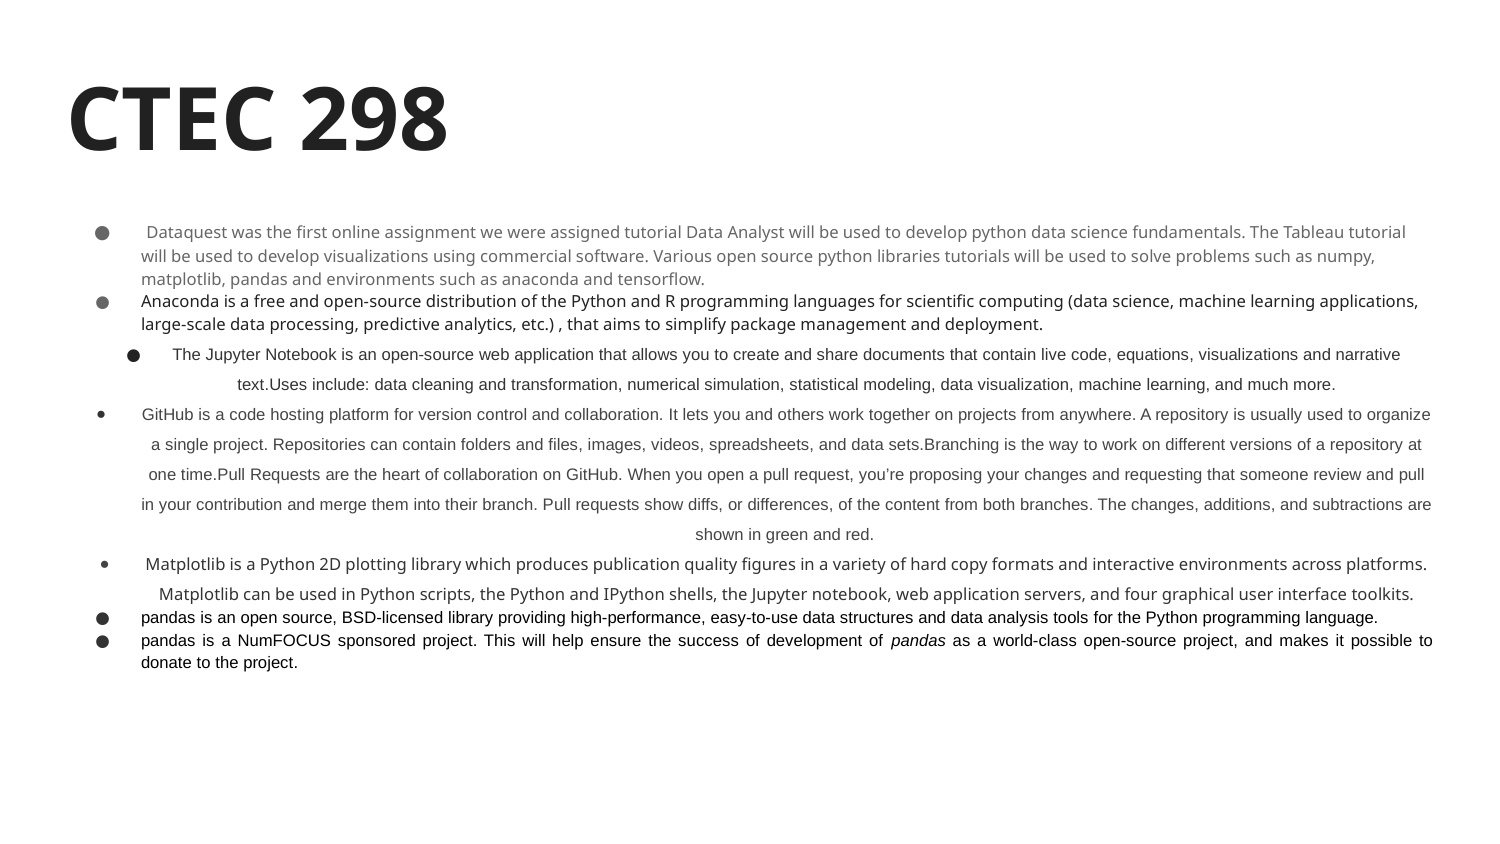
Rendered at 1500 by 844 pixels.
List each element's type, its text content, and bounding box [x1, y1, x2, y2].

list Dataquest was the first online assignment we were assigned tutorial Data Analyst will be used to develop python data science fundamentals. The Tableau tutorial will be used to develop visualizations using commercial software. Various open source python libraries tutorials will be used to solve problems such as numpy, matplotlib, pandas and environments such as anaconda and tensorflow. Anaconda is a free and open-source distribution of the Python and R programming languages for scientific computing (data science, machine learning applications, large-scale data processing, predictive analytics, etc.) , that aims to simplify package management and deployment. The Jupyter Notebook is an open-source web application that allows you to create and share documents that contain live code, equations, visualizations and narrative text.Uses include: data cleaning and transformation, numerical simulation, statistical modeling, data visualization, machine learning, and much more. GitHub is a code hosting platform for version control and collaboration. It lets you and others work together on projects from anywhere. A repository is usually used to organize a single project. Repositories can contain folders and files, images, videos, spreadsheets, and data sets.Branching is the way to work on different versions of a repository at one time.Pull Requests are the heart of collaboration on GitHub. When you open a pull request, you’re proposing your changes and requesting that someone review and pull in your contribution and merge them into their branch. Pull requests show diffs, or differences, of the content from both branches. The changes, additions, and subtractions are shown in green and red. Matplotlib is a Python 2D plotting library which produces publication quality figures in a variety of hard copy formats and interactive environments across platforms. Matplotlib can be used in Python scripts, the Python and IPython shells, the Jupyter notebook, web application servers, and four graphical user interface toolkits. pandas is an open source, BSD-licensed library providing high-performance, easy-to-use data structures and data analysis tools for the Python programming language. pandas is a NumFOCUS sponsored project. This will help ensure the success of development of pandas as a world-class open-source project, and makes it possible to donate to the project. [51, 201, 1449, 750]
title CTEC 298 [51, 48, 1449, 180]
